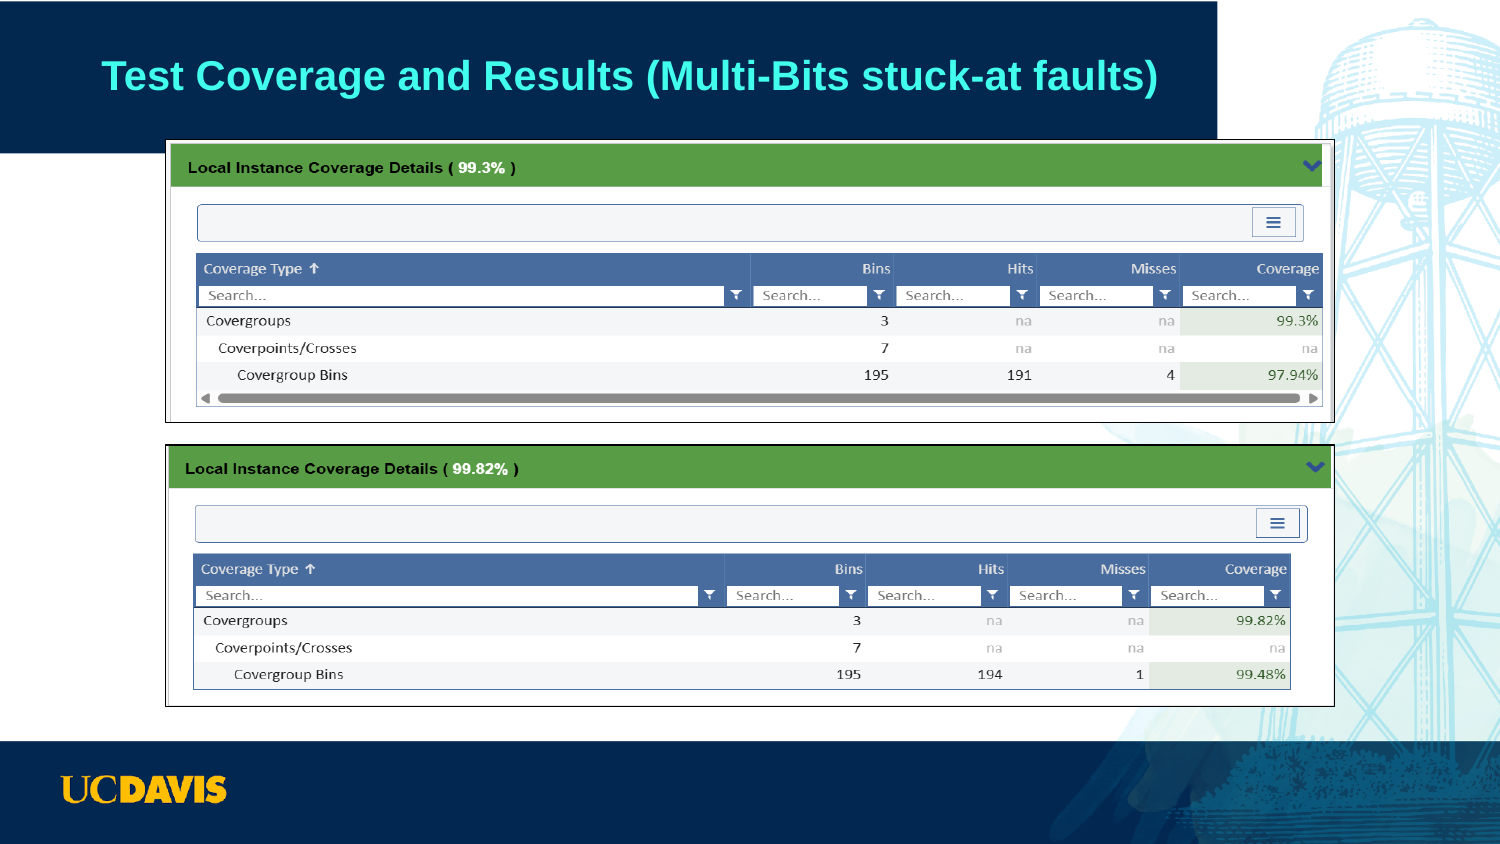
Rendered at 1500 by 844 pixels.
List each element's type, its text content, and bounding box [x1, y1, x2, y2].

title Test Coverage and Results (Multi-Bits stuck-at faults) [0, 1, 1218, 154]
picture [0, 0, 1500, 844]
